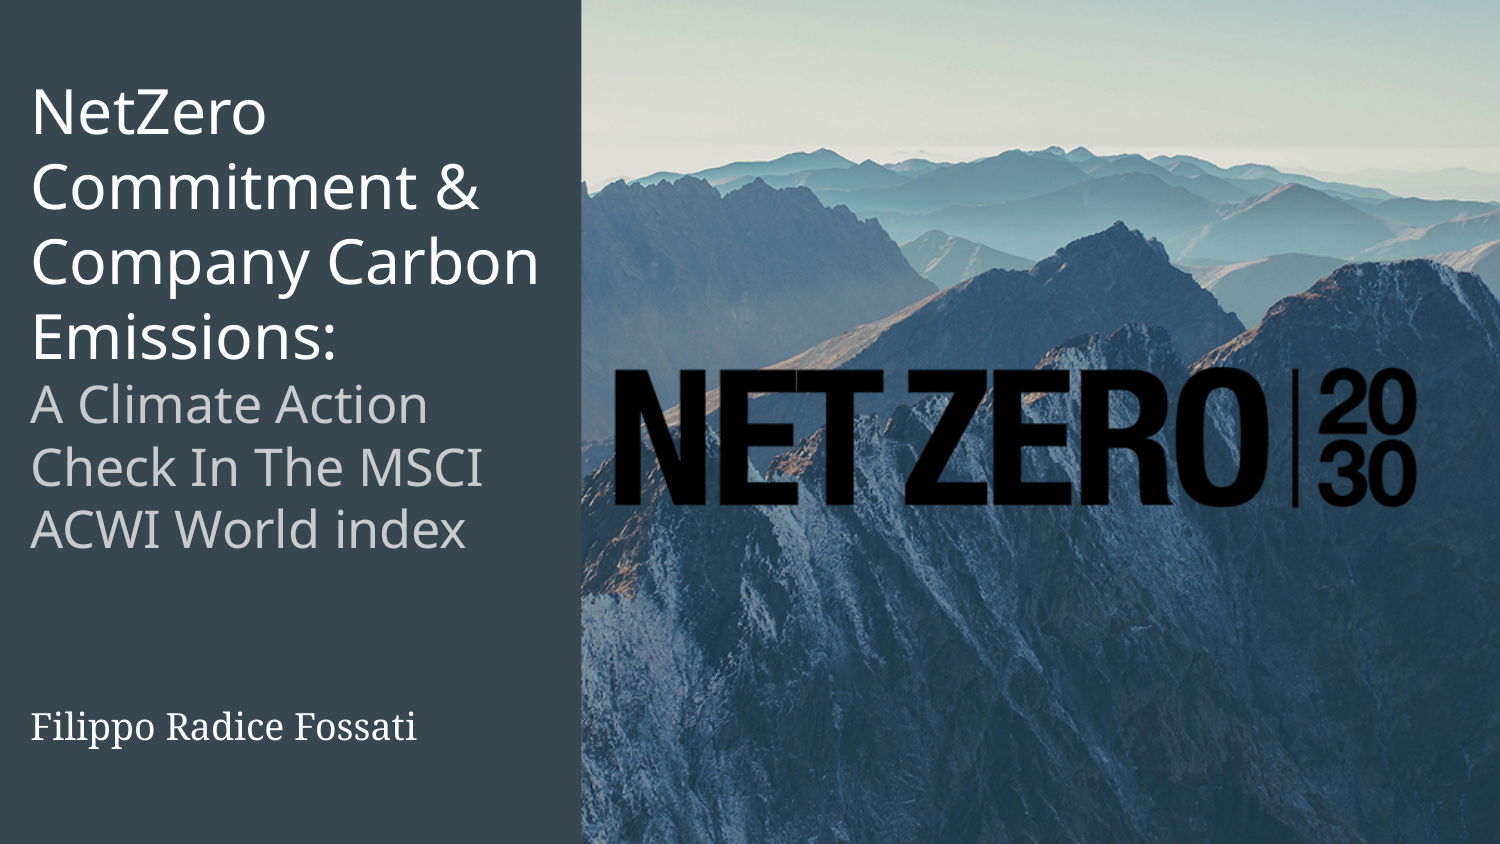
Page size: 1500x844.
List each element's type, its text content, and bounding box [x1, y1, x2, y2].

picture [581, 0, 1500, 844]
text_box NetZero Commitment & Company Carbon Emissions: A Climate Action Check In The MSCI ACWI World index [15, 56, 571, 613]
text_box Filippo Radice Fossati [15, 642, 458, 787]
